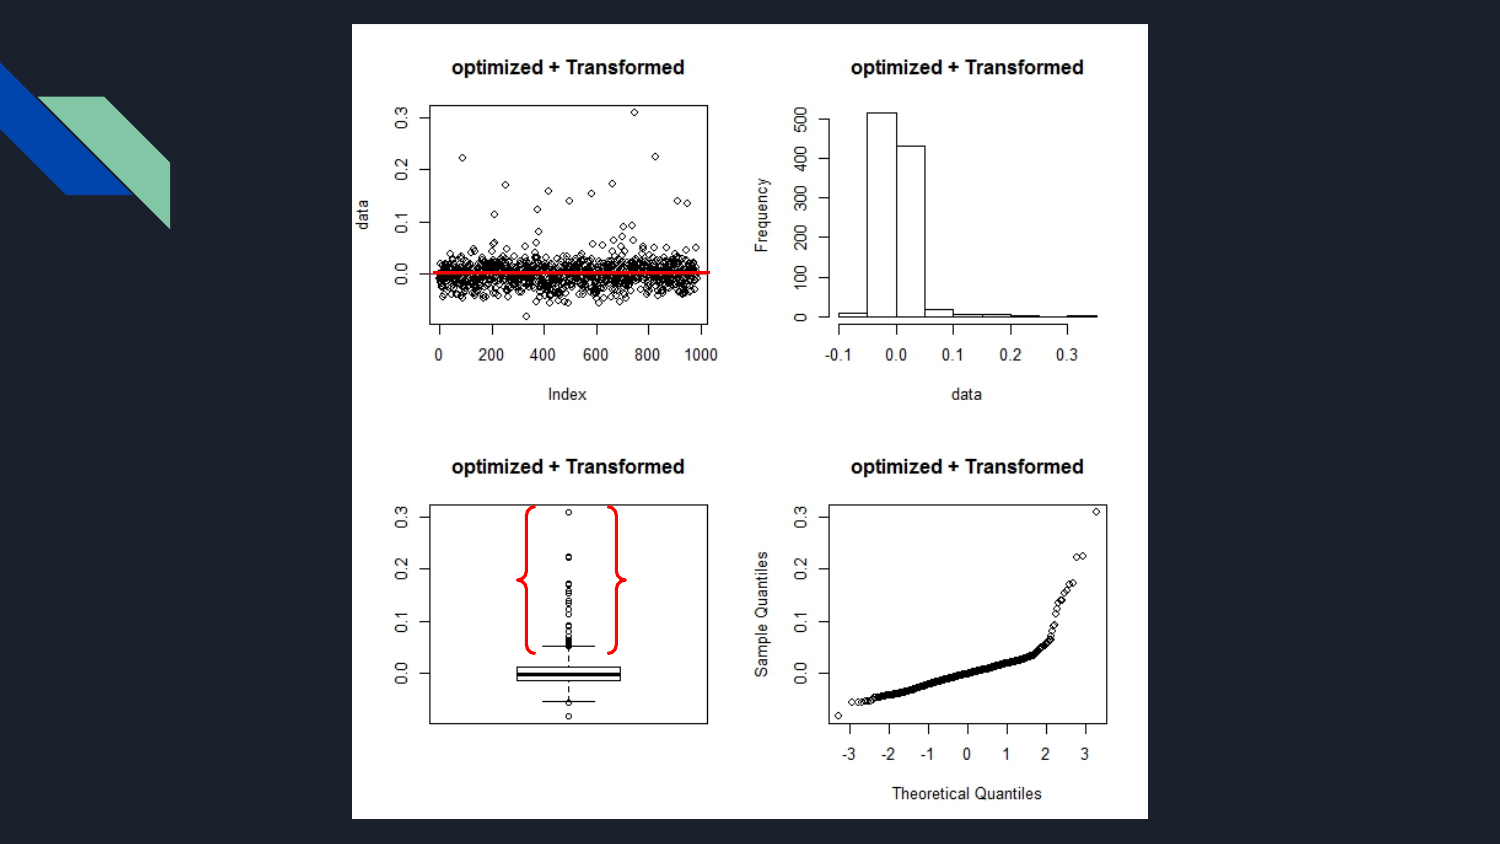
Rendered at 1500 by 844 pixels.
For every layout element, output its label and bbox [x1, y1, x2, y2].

text_box [352, 24, 1148, 819]
